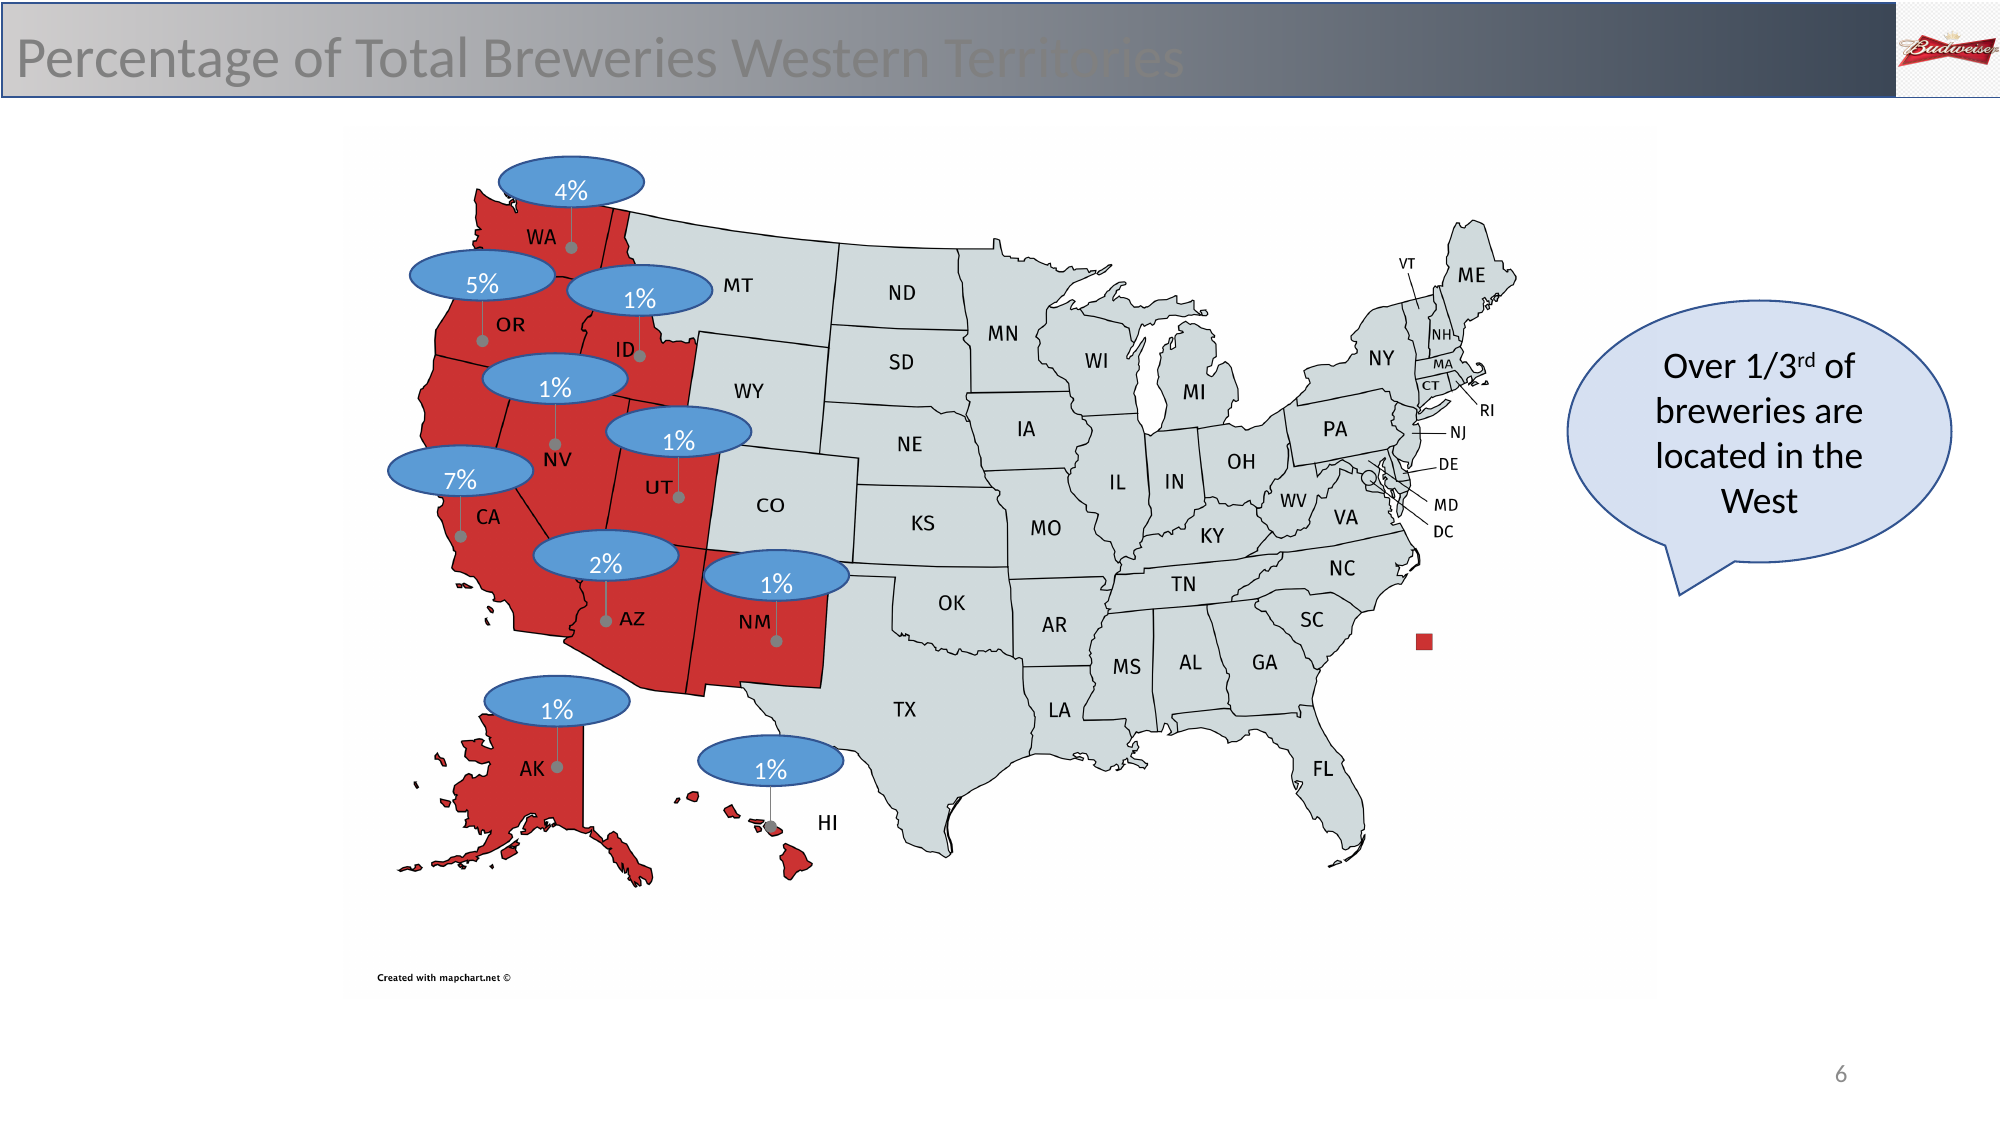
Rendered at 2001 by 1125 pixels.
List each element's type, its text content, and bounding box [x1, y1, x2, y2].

slide_number 6 [1412, 1042, 1863, 1103]
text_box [703, 550, 850, 642]
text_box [482, 353, 628, 445]
picture [343, 126, 1657, 999]
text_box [409, 249, 556, 342]
picture [1895, 2, 2000, 97]
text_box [484, 675, 630, 768]
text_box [698, 735, 844, 827]
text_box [533, 529, 679, 622]
text_box [1, 2, 2000, 98]
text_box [567, 265, 713, 357]
text_box Over 1/3rd of breweries are located in the West [1657, 299, 1953, 597]
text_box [498, 156, 645, 248]
text_box Percentage of Total Breweries Western Territories [1, 11, 1316, 97]
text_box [606, 406, 752, 498]
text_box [388, 445, 534, 537]
